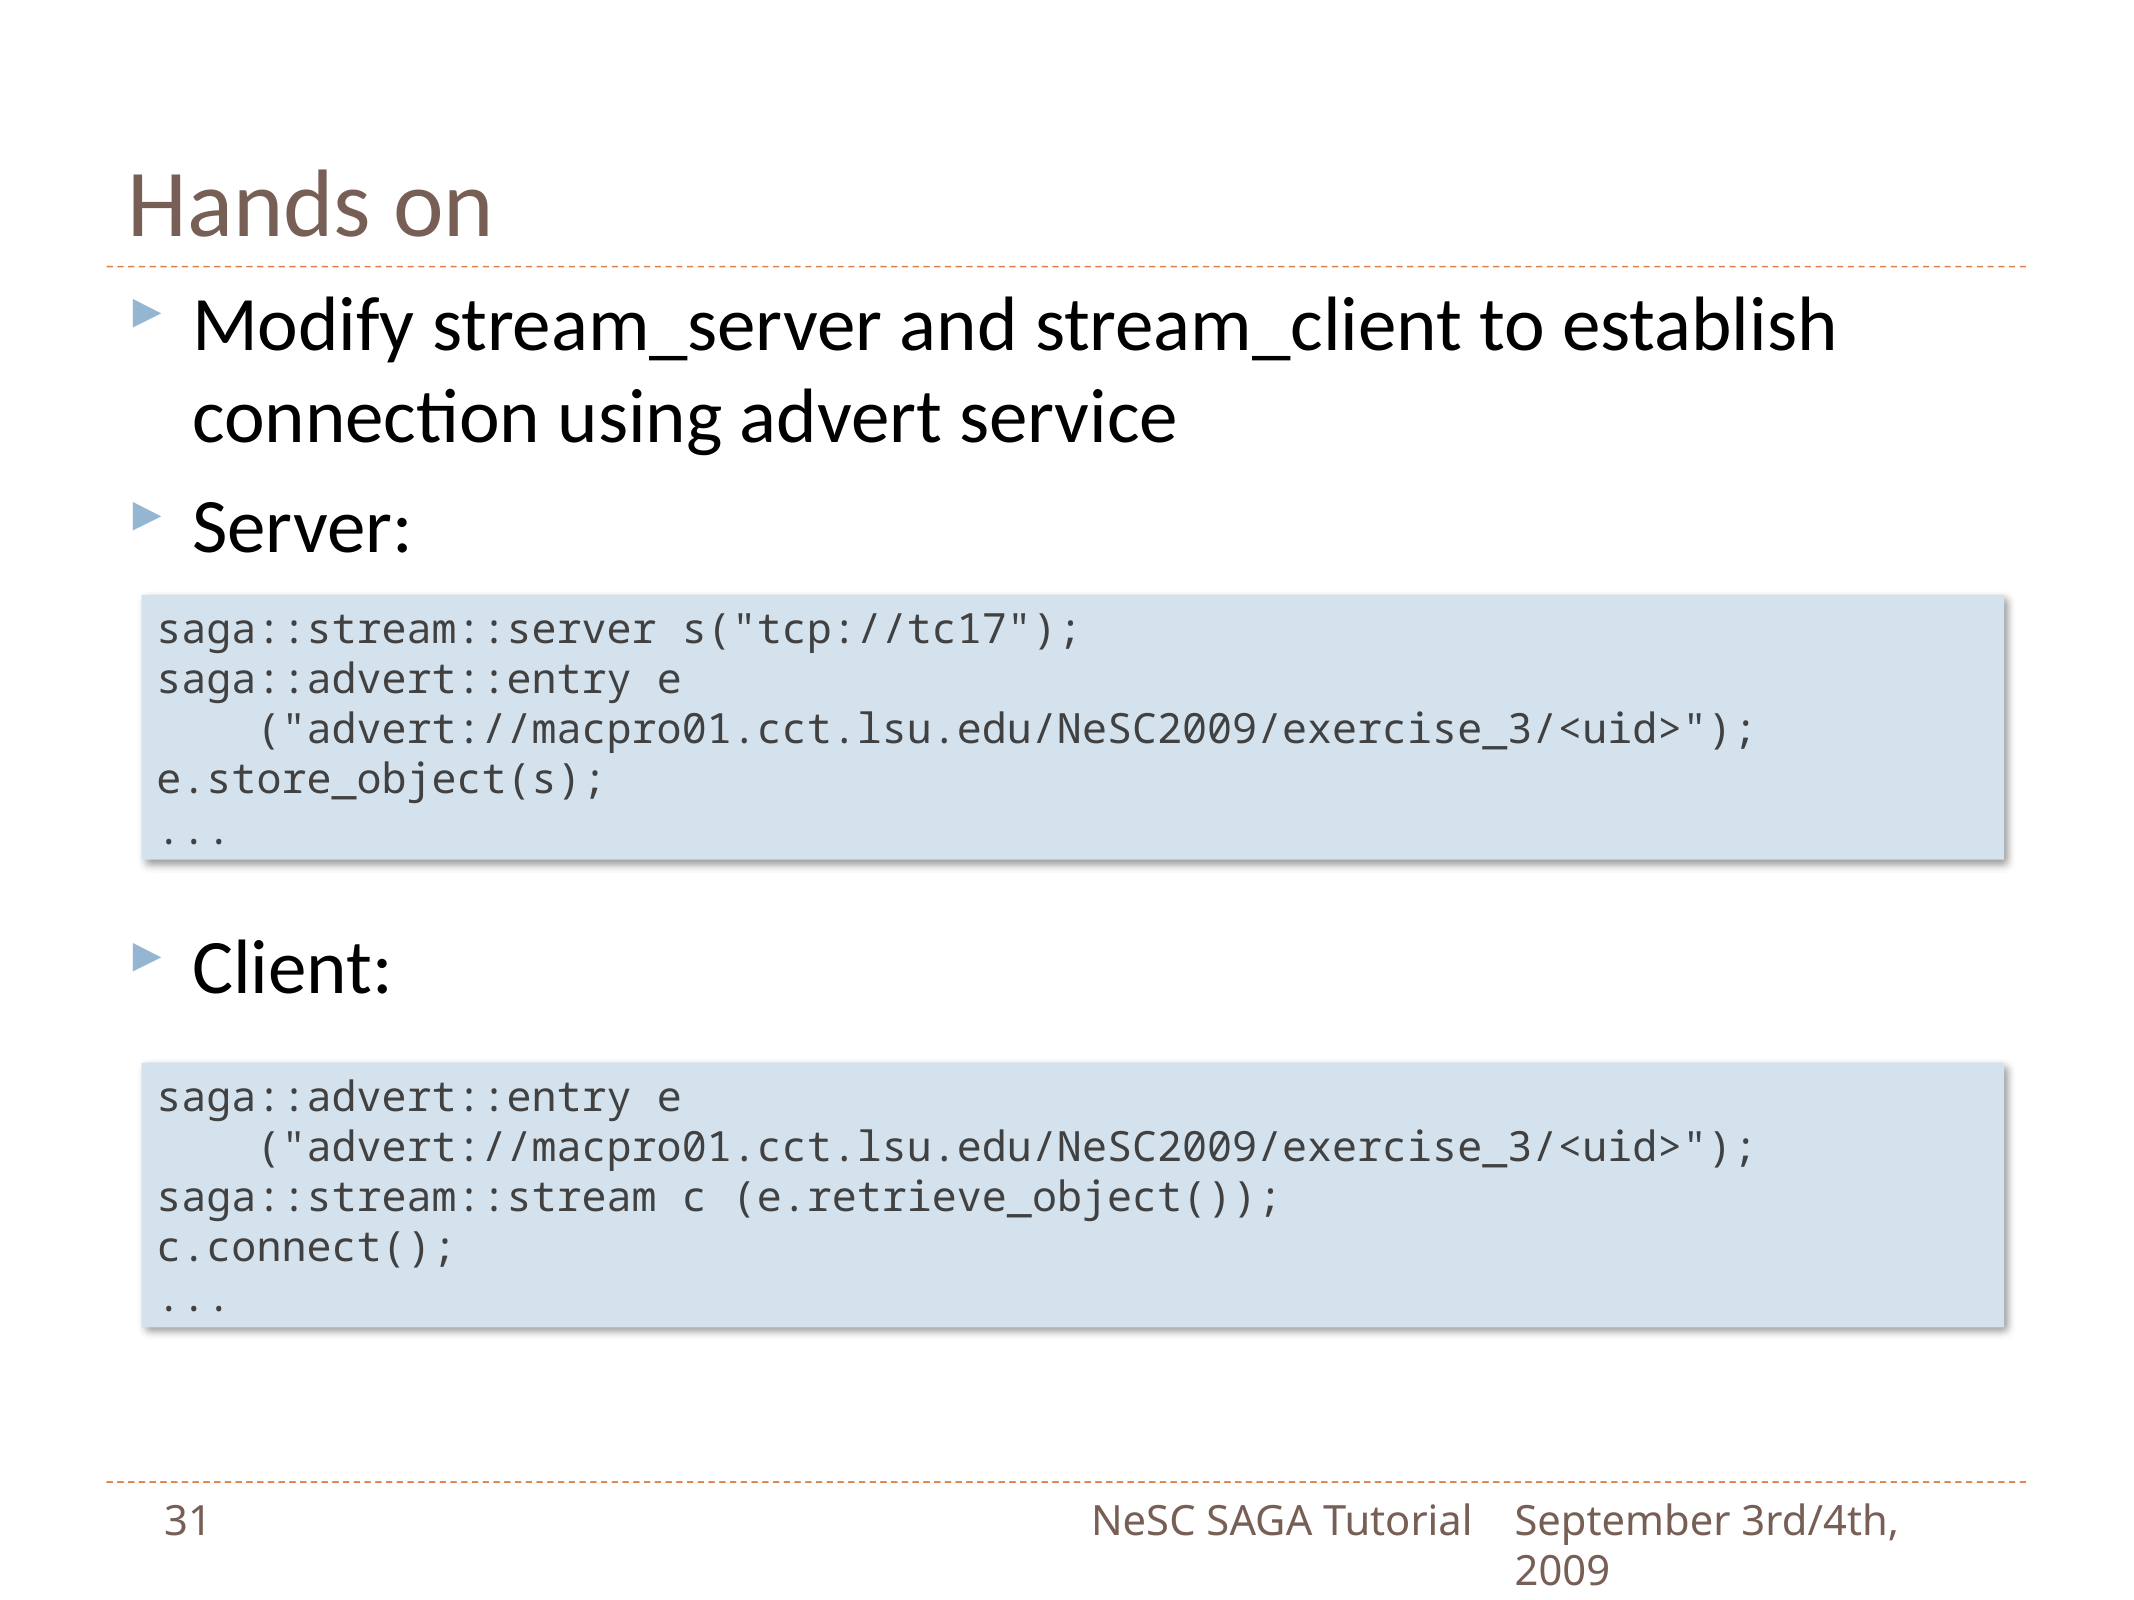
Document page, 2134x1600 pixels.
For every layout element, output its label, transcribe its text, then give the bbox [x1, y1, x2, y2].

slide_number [1494, 1482, 2028, 1569]
footer NeSC SAGA Tutorial [676, 1482, 1494, 1569]
title Hands on [106, 35, 2027, 262]
text_box saga::advert::entry e ("advert://macpro01.cct.lsu.edu/NeSC2009/exercise_3/<uid>"); saga::stream::stream c (e.retrieve_object()); c.connect(); ... [141, 1062, 2005, 1328]
list Modify stream_server and stream_client to establish connection using advert service Server: Client: [106, 262, 2027, 1415]
text_box saga::stream::server s("tcp://tc17"); saga::advert::entry e ("advert://macpro01.cct.lsu.edu/NeSC2009/exercise_3/<uid>"); e.store_object(s); ... [141, 594, 2005, 860]
slide_number 31 [142, 1482, 606, 1569]
